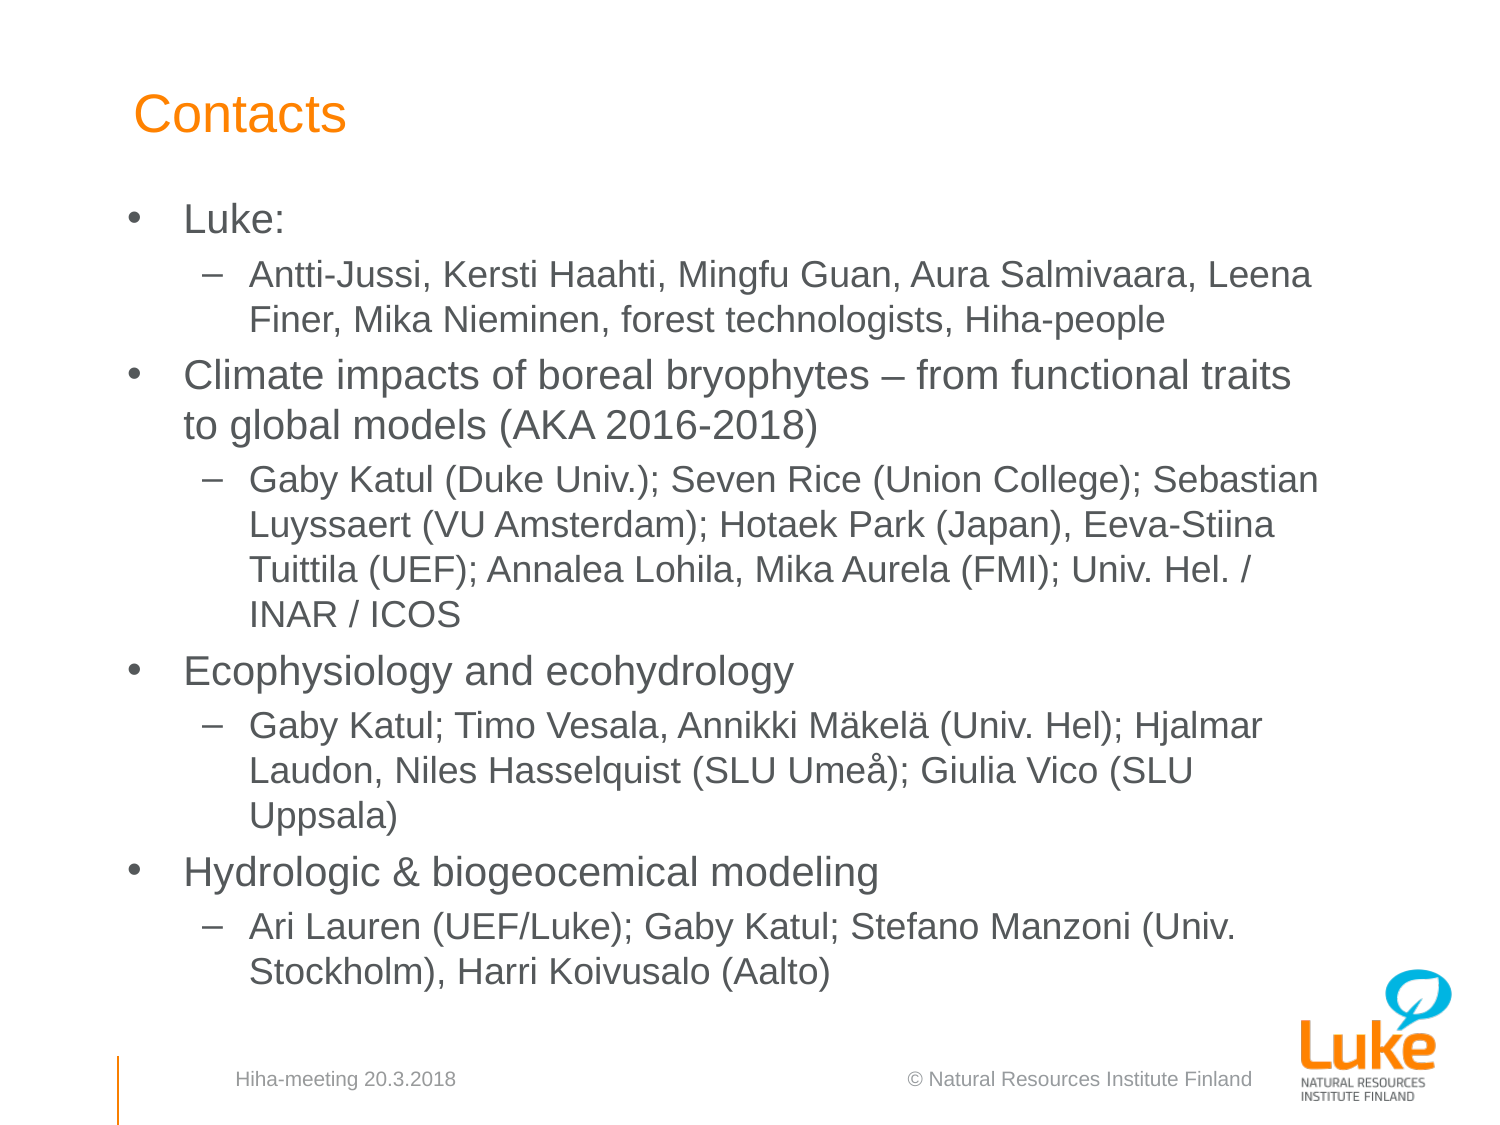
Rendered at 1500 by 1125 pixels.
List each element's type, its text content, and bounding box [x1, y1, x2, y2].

footer Hiha-meeting 20.3.2018 [220, 1053, 732, 1098]
title Contacts [118, 70, 1356, 242]
list Luke: Antti-Jussi, Kersti Haahti, Mingfu Guan, Aura Salmivaara, Leena Finer, Mika Nieminen, forest technologists, Hiha-people Climate impacts of boreal bryophytes – from functional traits to global models (AKA 2016-2018) Gaby Katul (Duke Univ.); Seven Rice (Union College); Sebastian Luyssaert (VU Amsterdam); Hotaek Park (Japan), Eeva-Stiina Tuittila (UEF); Annalea Lohila, Mika Aurela (FMI); Univ. Hel. / INAR / ICOS Ecophysiology and ecohydrology Gaby Katul; Timo Vesala, Annikki Mäkelä (Univ. Hel); Hjalmar Laudon, Niles Hasselquist (SLU Umeå); Giulia Vico (SLU Uppsala) Hydrologic & biogeocemical modeling Ari Lauren (UEF/Luke); Gaby Katul; Stefano Manzoni (Univ. Stockholm), Harri Koivusalo (Aalto) [112, 184, 1350, 910]
picture [1284, 958, 1463, 1118]
